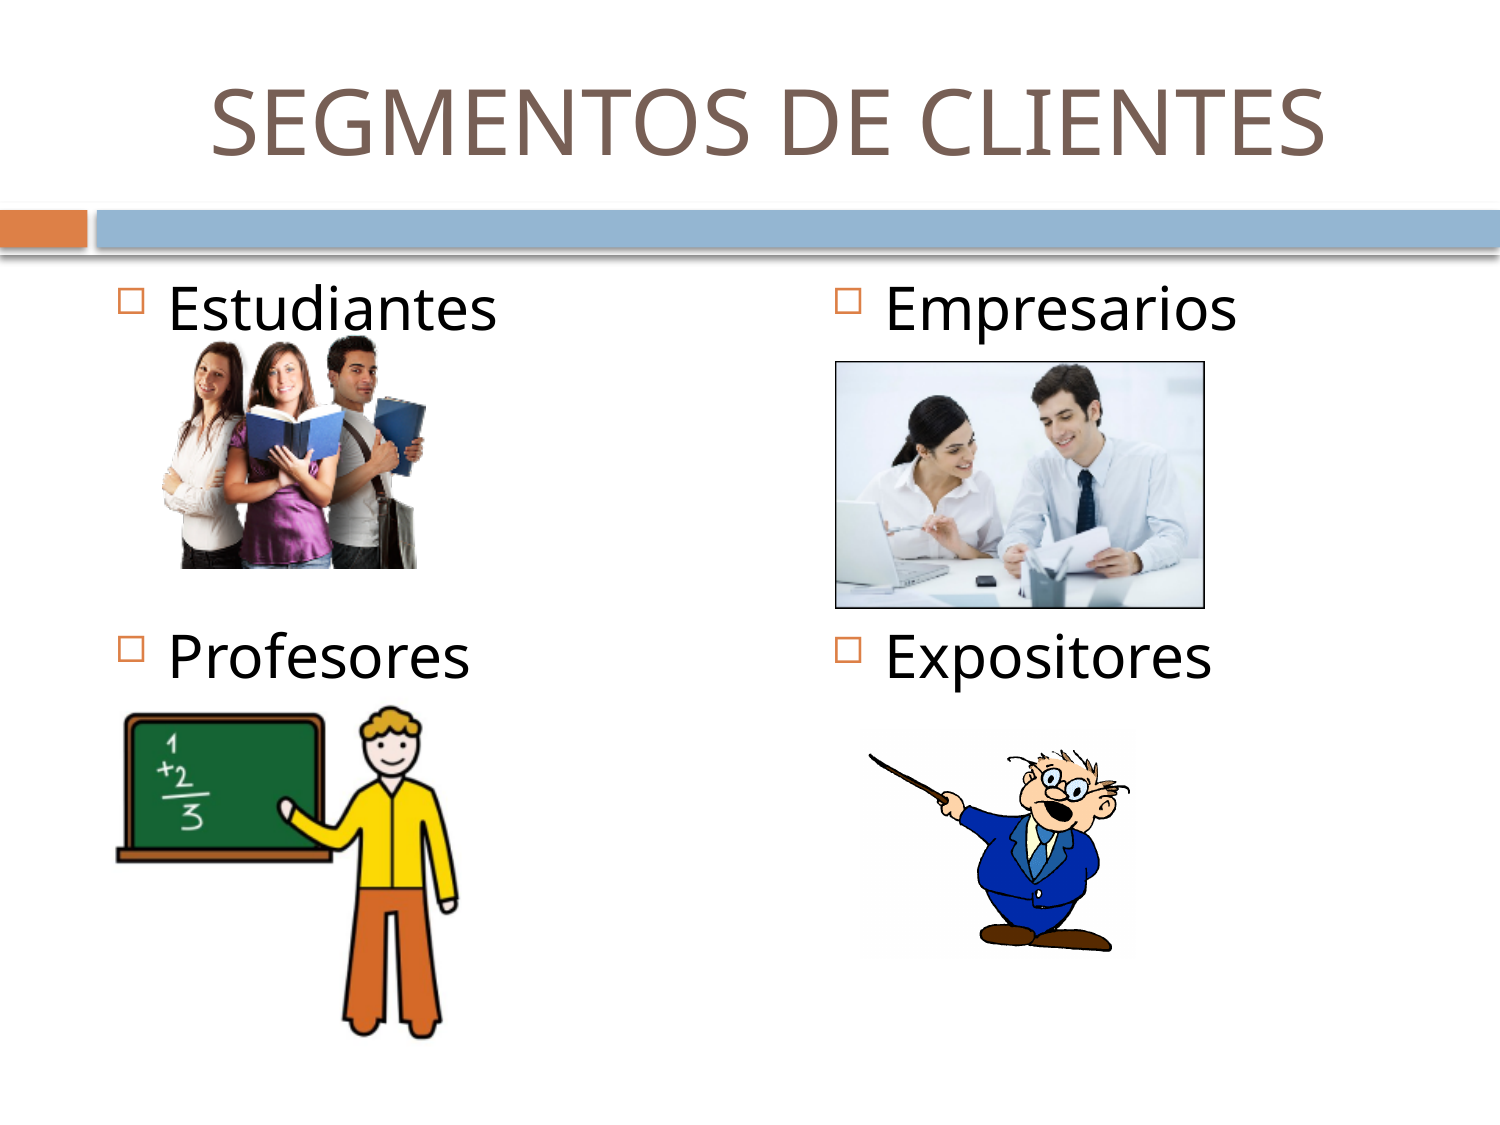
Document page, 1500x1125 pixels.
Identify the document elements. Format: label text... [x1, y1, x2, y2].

picture [835, 361, 1205, 610]
text_box Empresarios Expositores [817, 262, 1259, 1000]
title SEGMENTOS DE CLIENTES [100, 37, 1438, 200]
picture [860, 729, 1136, 959]
list Estudiantes Profesores [100, 262, 542, 1000]
picture [100, 684, 476, 1061]
picture [161, 322, 426, 569]
